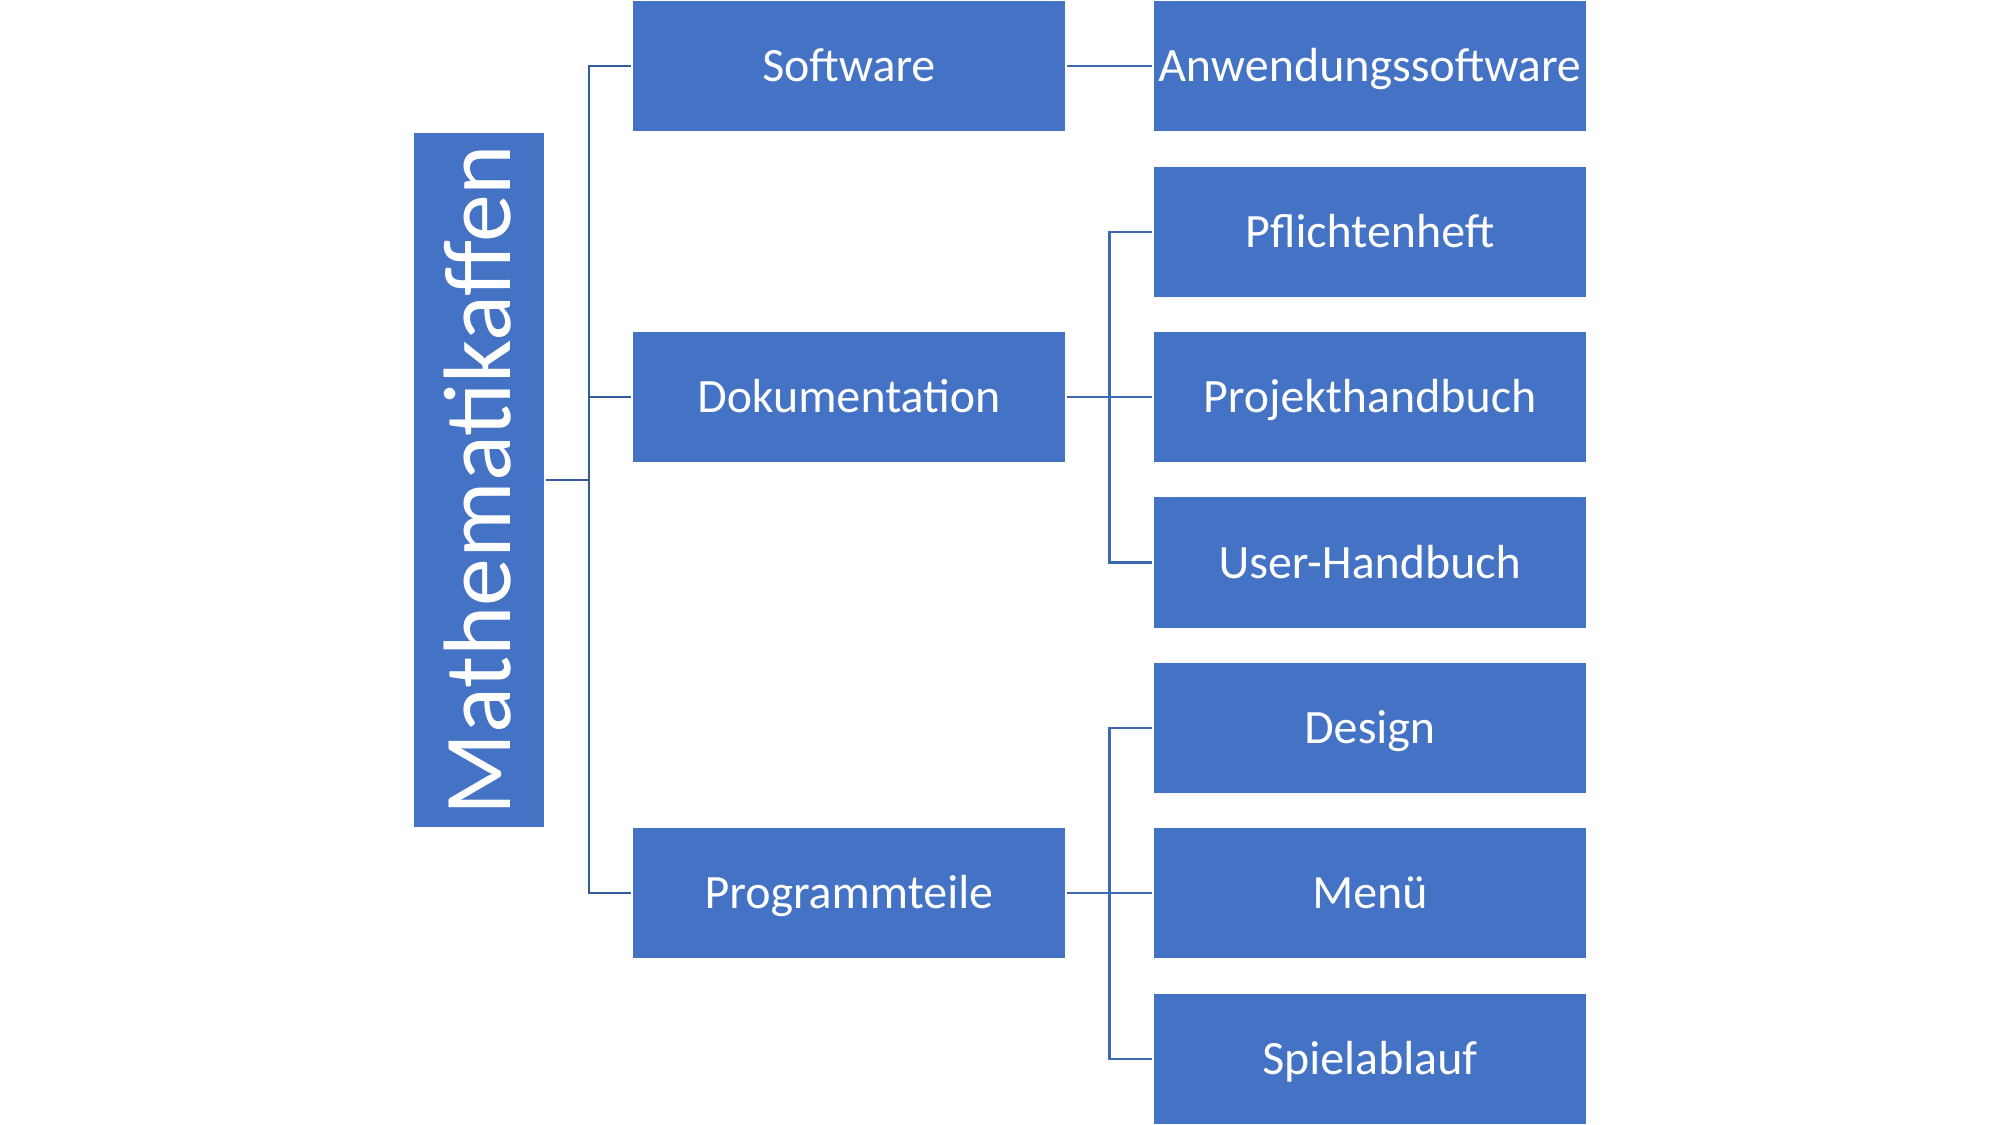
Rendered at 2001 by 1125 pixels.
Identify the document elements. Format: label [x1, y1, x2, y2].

text_box [0, 0, 2000, 1125]
